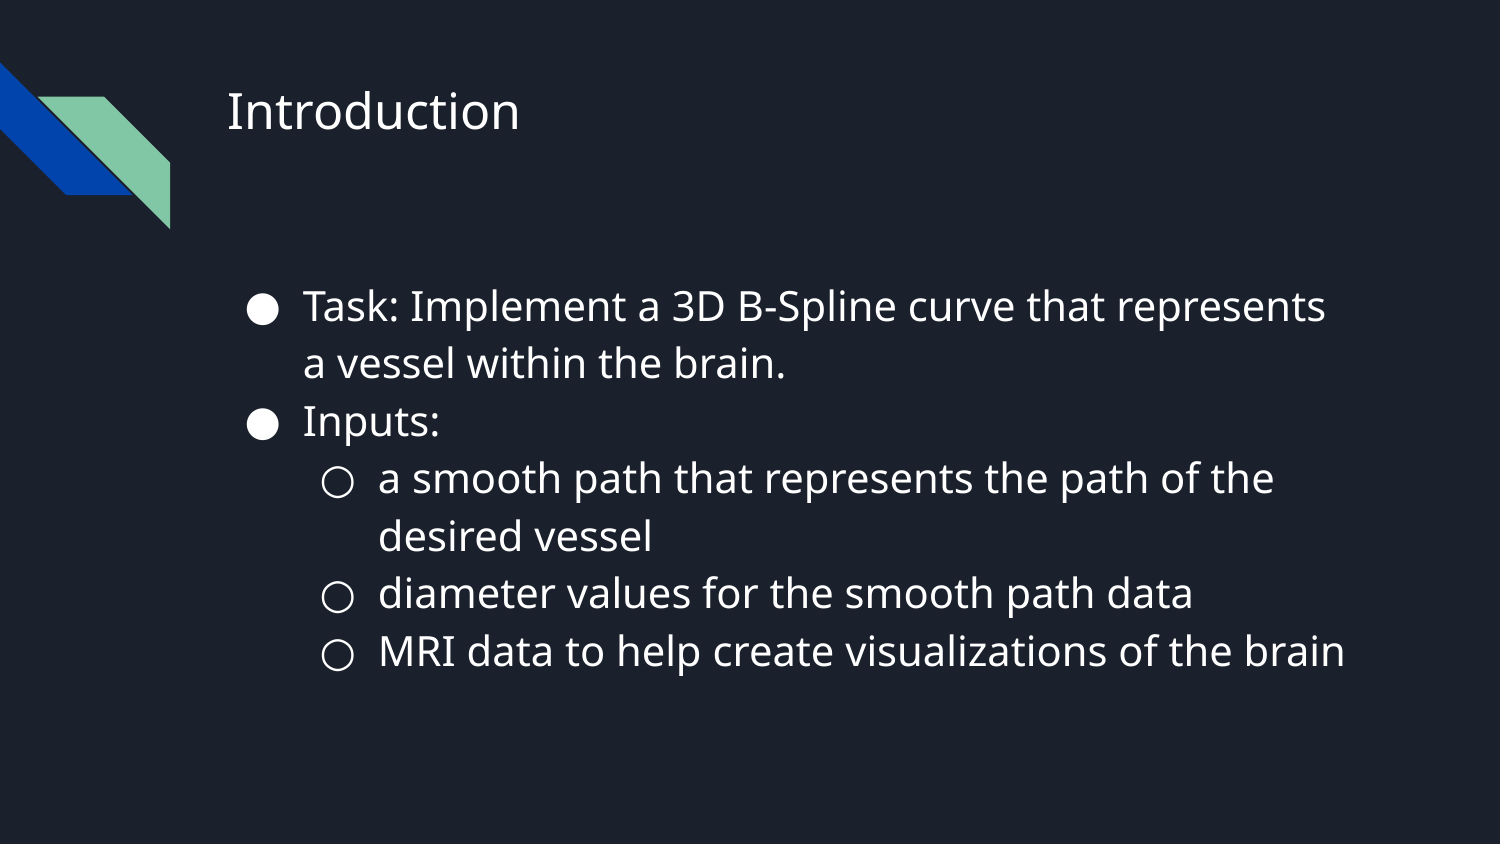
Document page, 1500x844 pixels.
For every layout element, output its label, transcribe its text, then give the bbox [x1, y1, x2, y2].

title Introduction [212, 64, 1368, 215]
list Task: Implement a 3D B-Spline curve that represents a vessel within the brain. Inputs: a smooth path that represents the path of the desired vessel diameter values for the smooth path data MRI data to help create visualizations of the brain [212, 257, 1368, 735]
